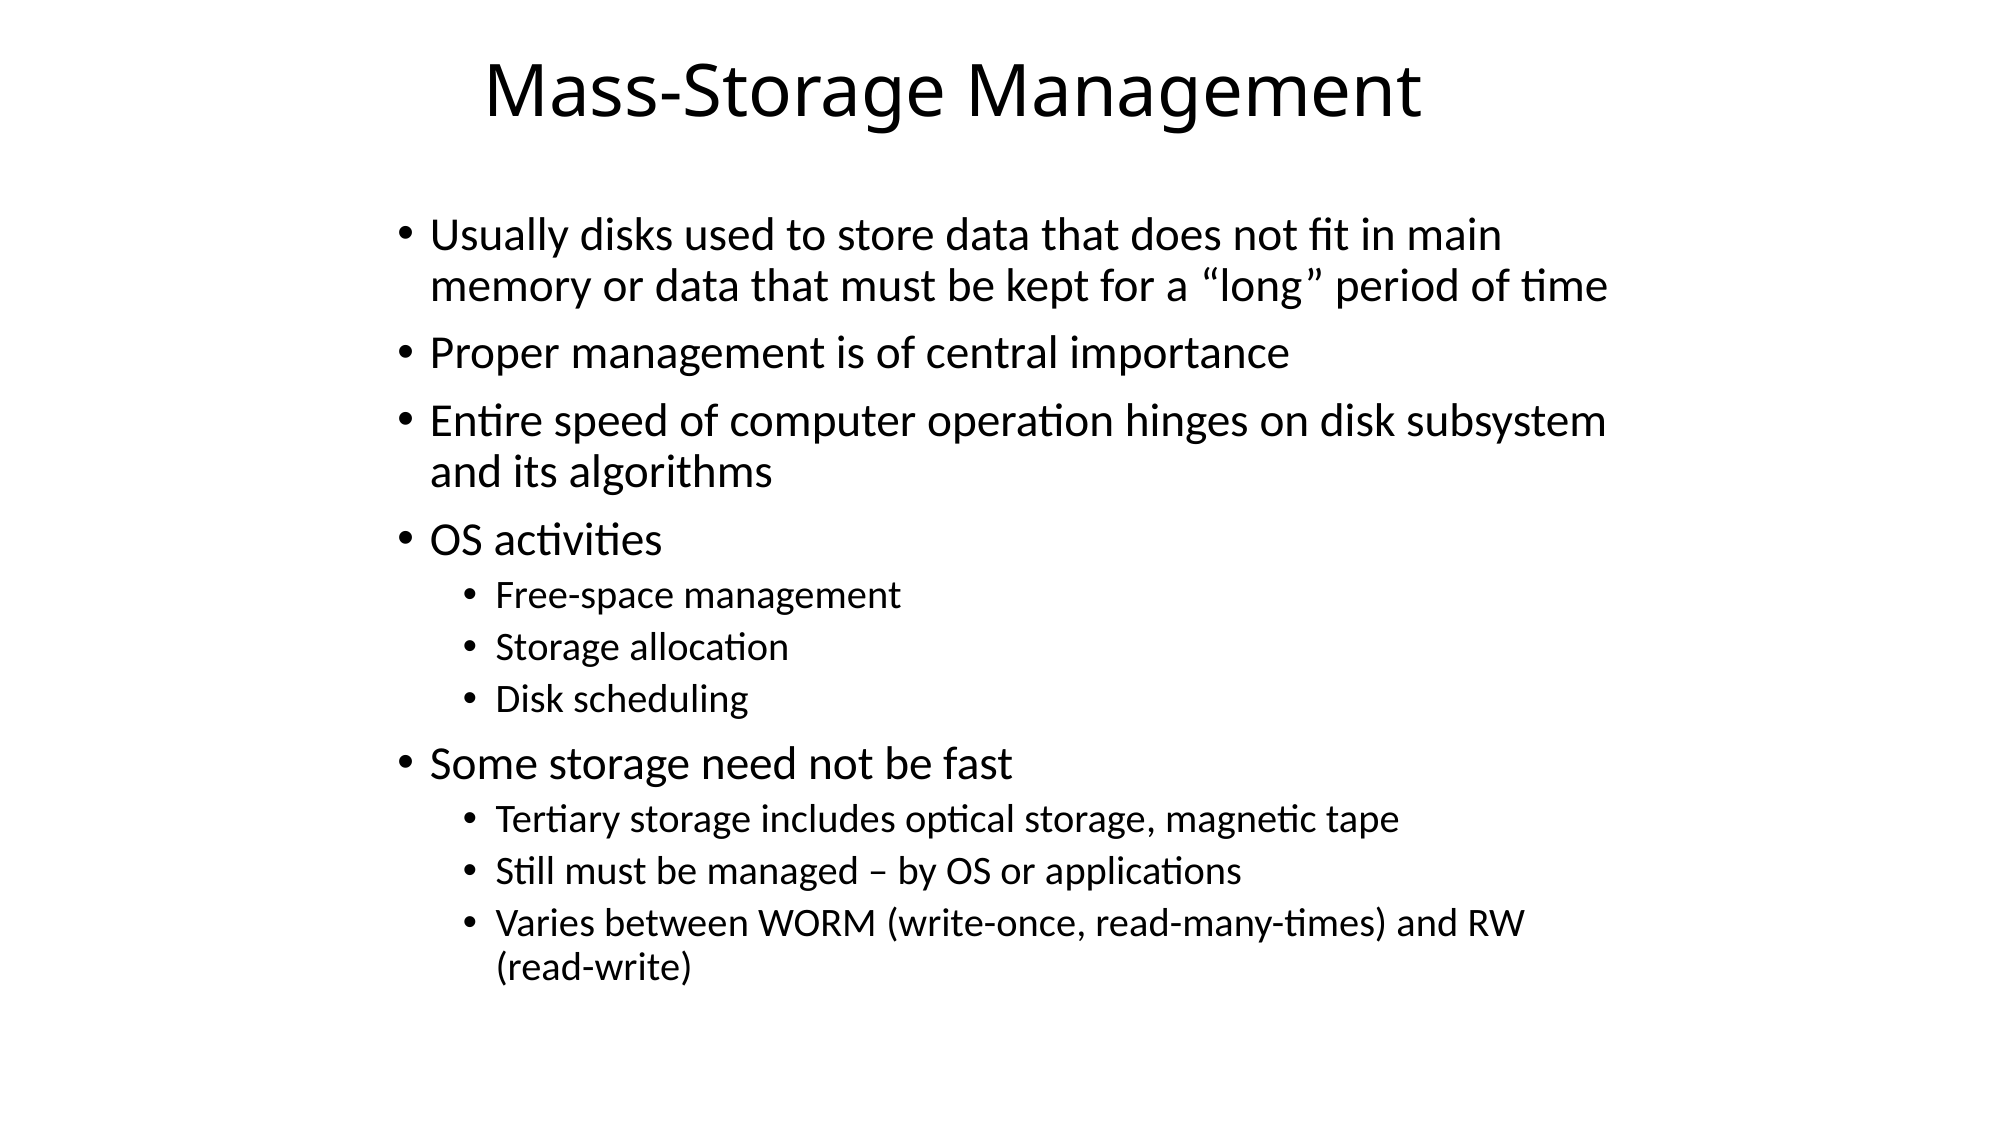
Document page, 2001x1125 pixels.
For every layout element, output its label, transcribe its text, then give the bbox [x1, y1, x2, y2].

list Usually disks used to store data that does not fit in main memory or data that must be kept for a “long” period of time Proper management is of central importance Entire speed of computer operation hinges on disk subsystem and its algorithms OS activities Free-space management Storage allocation Disk scheduling Some storage need not be fast Tertiary storage includes optical storage, magnetic tape Still must be managed – by OS or applications Varies between WORM (write-once, read-many-times) and RW (read-write) [382, 202, 1625, 1013]
title Mass-Storage Management [468, 45, 1675, 141]
